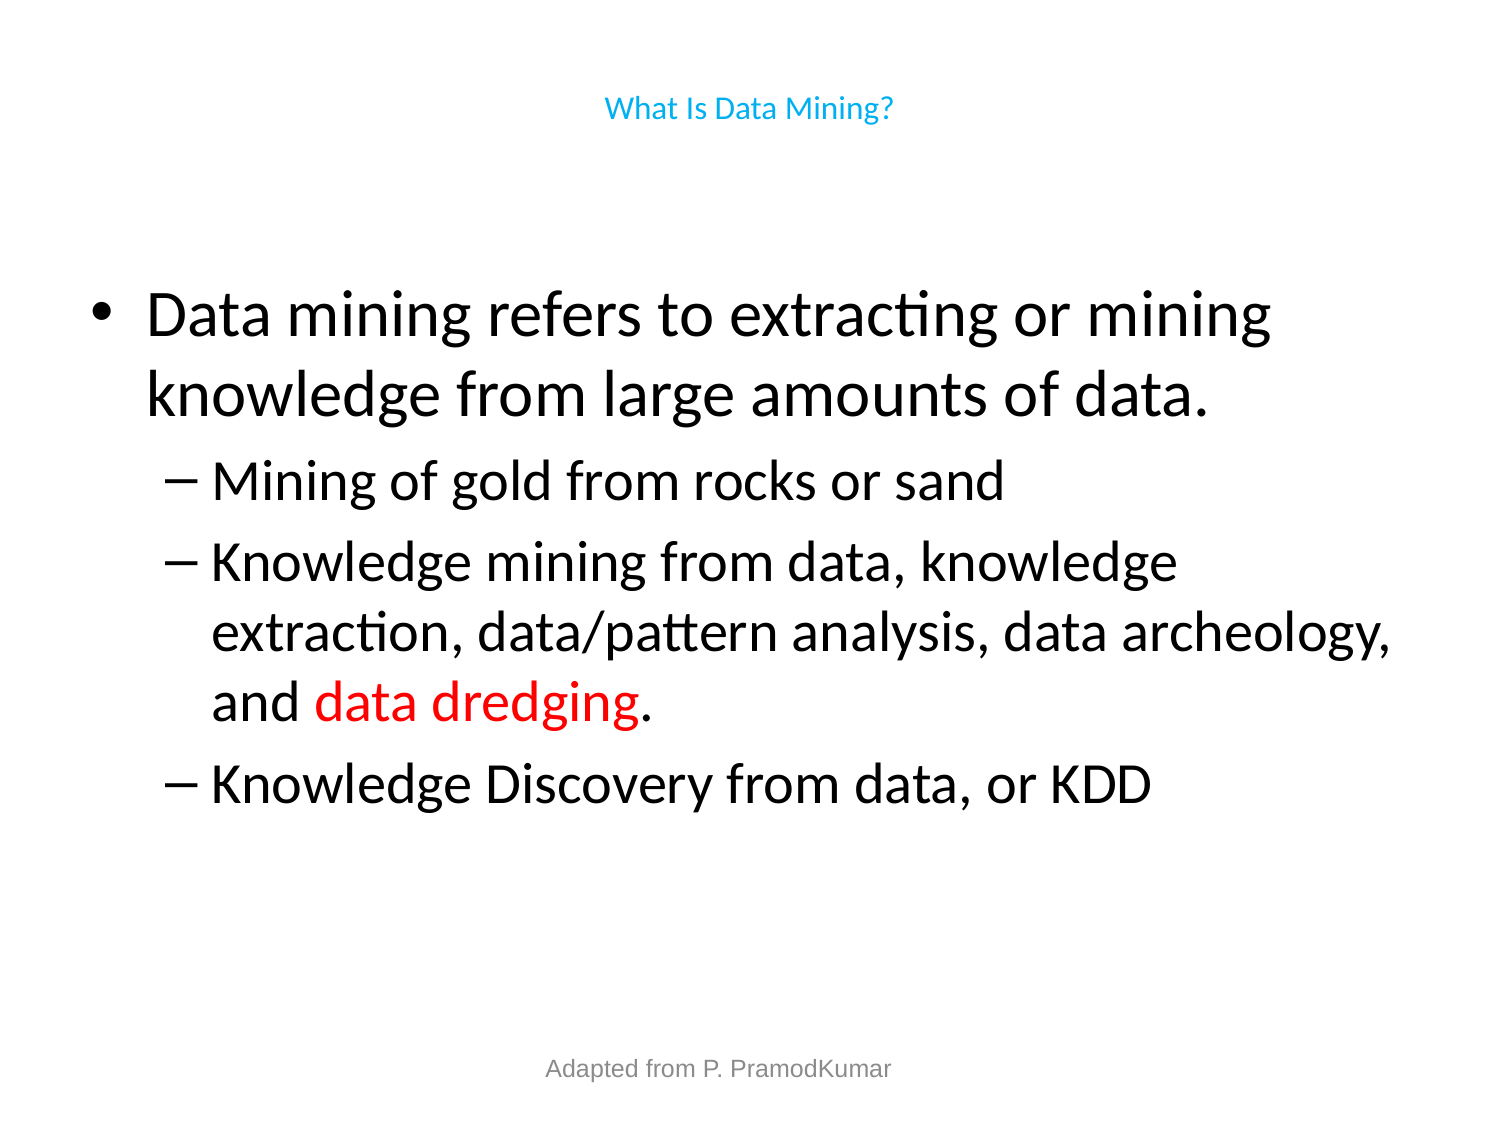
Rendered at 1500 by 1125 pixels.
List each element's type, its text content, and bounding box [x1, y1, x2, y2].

title What Is Data Mining? [75, 37, 1425, 175]
list Data mining refers to extracting or mining knowledge from large amounts of data. Mining of gold from rocks or sand Knowledge mining from data, knowledge extraction, data/pattern analysis, data archeology, and data dredging. Knowledge Discovery from data, or KDD [75, 262, 1425, 1005]
footer Adapted from P. PramodKumar [324, 1037, 1113, 1098]
